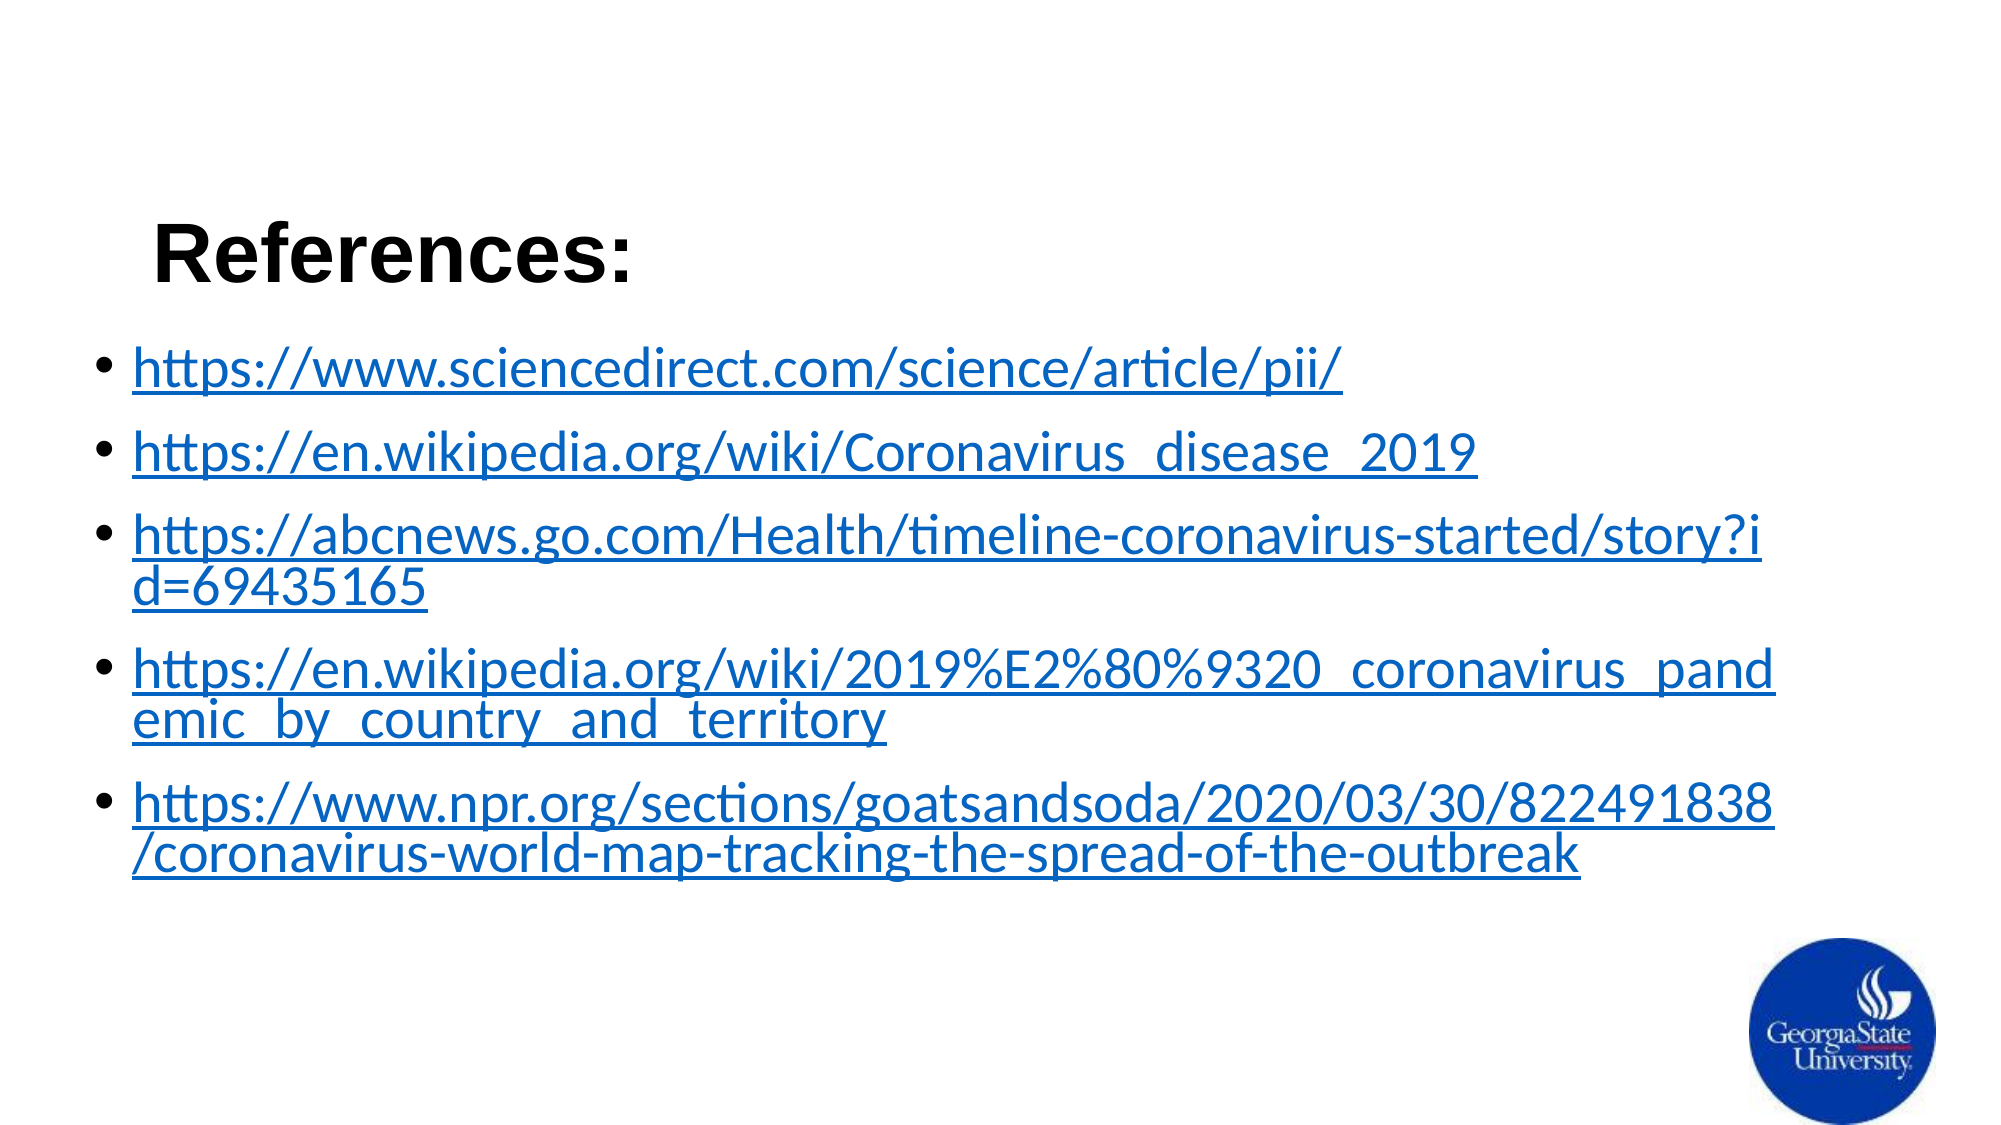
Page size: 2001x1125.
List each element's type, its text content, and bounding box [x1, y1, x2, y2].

text_box https://www.sciencedirect.com/science/article/pii/ https://en.wikipedia.org/wiki/Coronavirus_disease_2019 https://abcnews.go.com/Health/timeline-coronavirus-started/story?id=69435165 https://en.wikipedia.org/wiki/2019%E2%80%9320_coronavirus_pandemic_by_country_and_territory https://www.npr.org/sections/goatsandsoda/2020/03/30/822491838/coronavirus-world-map-tracking-the-spread-of-the-outbreak [79, 329, 1805, 977]
picture [1749, 938, 1936, 1125]
title References: [137, 202, 1863, 309]
